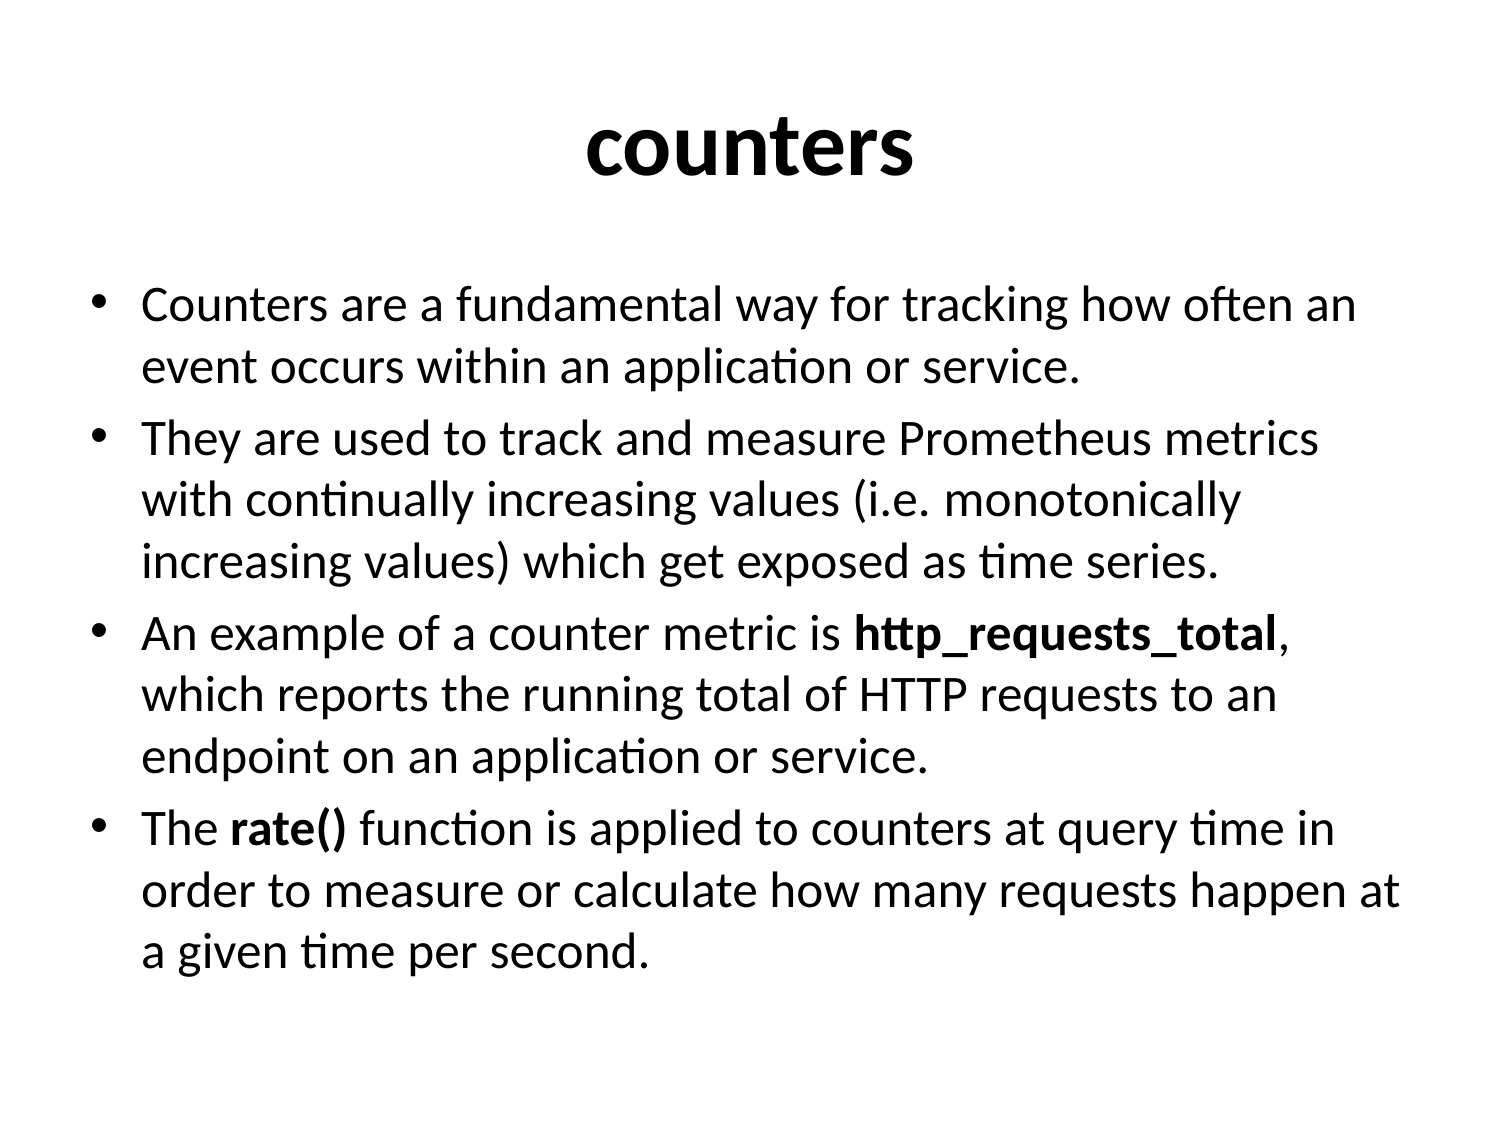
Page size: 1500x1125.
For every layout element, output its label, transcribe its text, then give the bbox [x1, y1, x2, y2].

title counters [75, 45, 1425, 233]
list Counters are a fundamental way for tracking how often an event occurs within an application or service. They are used to track and measure Prometheus metrics with continually increasing values (i.e. monotonically increasing values) which get exposed as time series. An example of a counter metric is http_requests_total, which reports the running total of HTTP requests to an endpoint on an application or service. The rate() function is applied to counters at query time in order to measure or calculate how many requests happen at a given time per second. [75, 262, 1425, 1005]
